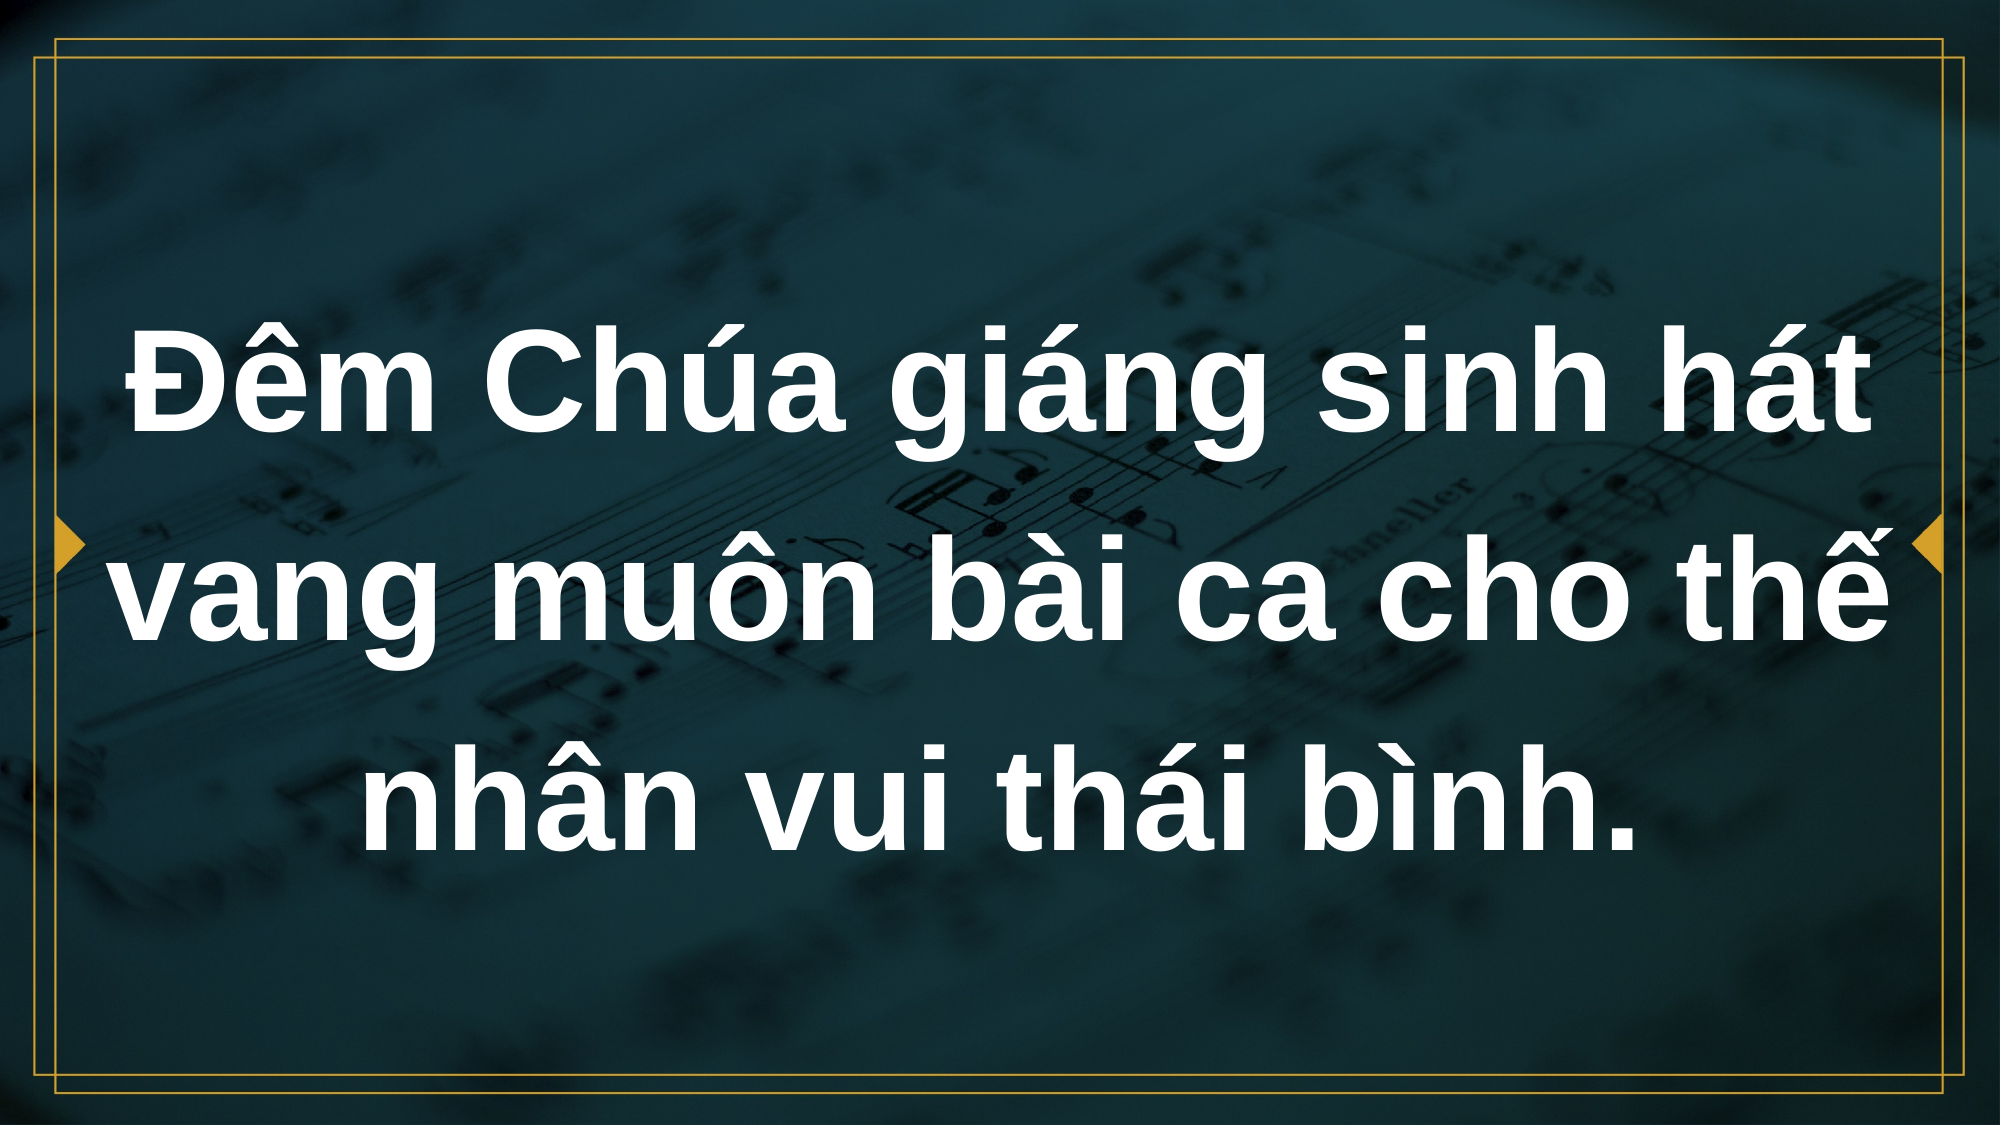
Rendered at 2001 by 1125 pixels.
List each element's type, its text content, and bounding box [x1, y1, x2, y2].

picture [0, 0, 2000, 1125]
title Đêm Chúa giáng sinh hát vang muôn bài ca cho thế nhân vui thái bình. [55, 53, 1945, 1077]
